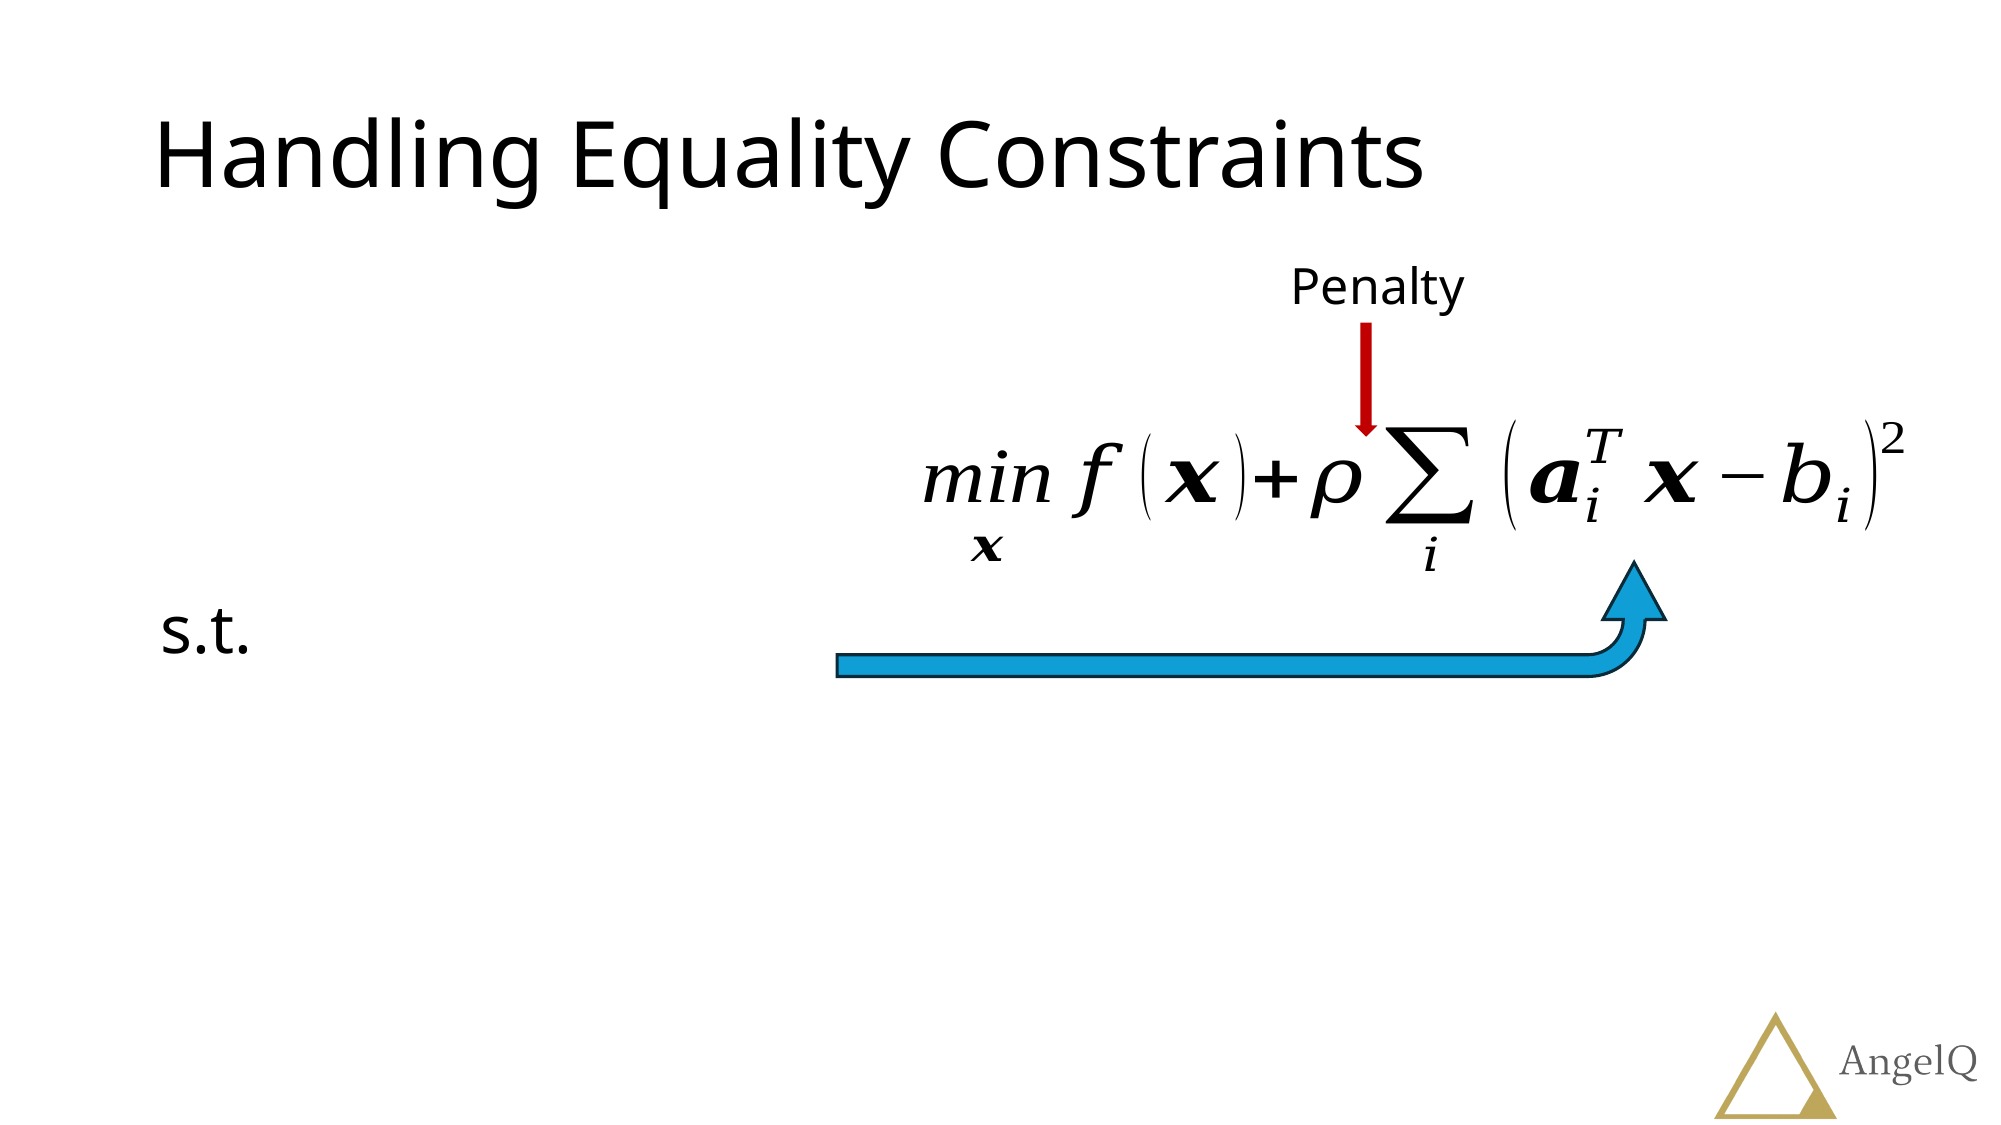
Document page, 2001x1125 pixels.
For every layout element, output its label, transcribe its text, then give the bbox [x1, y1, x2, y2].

title Handling Equality Constraints [137, 59, 1863, 255]
text_box [1351, 322, 1382, 439]
text_box Penalty [1275, 246, 1505, 322]
text_box [835, 559, 1668, 679]
picture [1690, 910, 2000, 1125]
